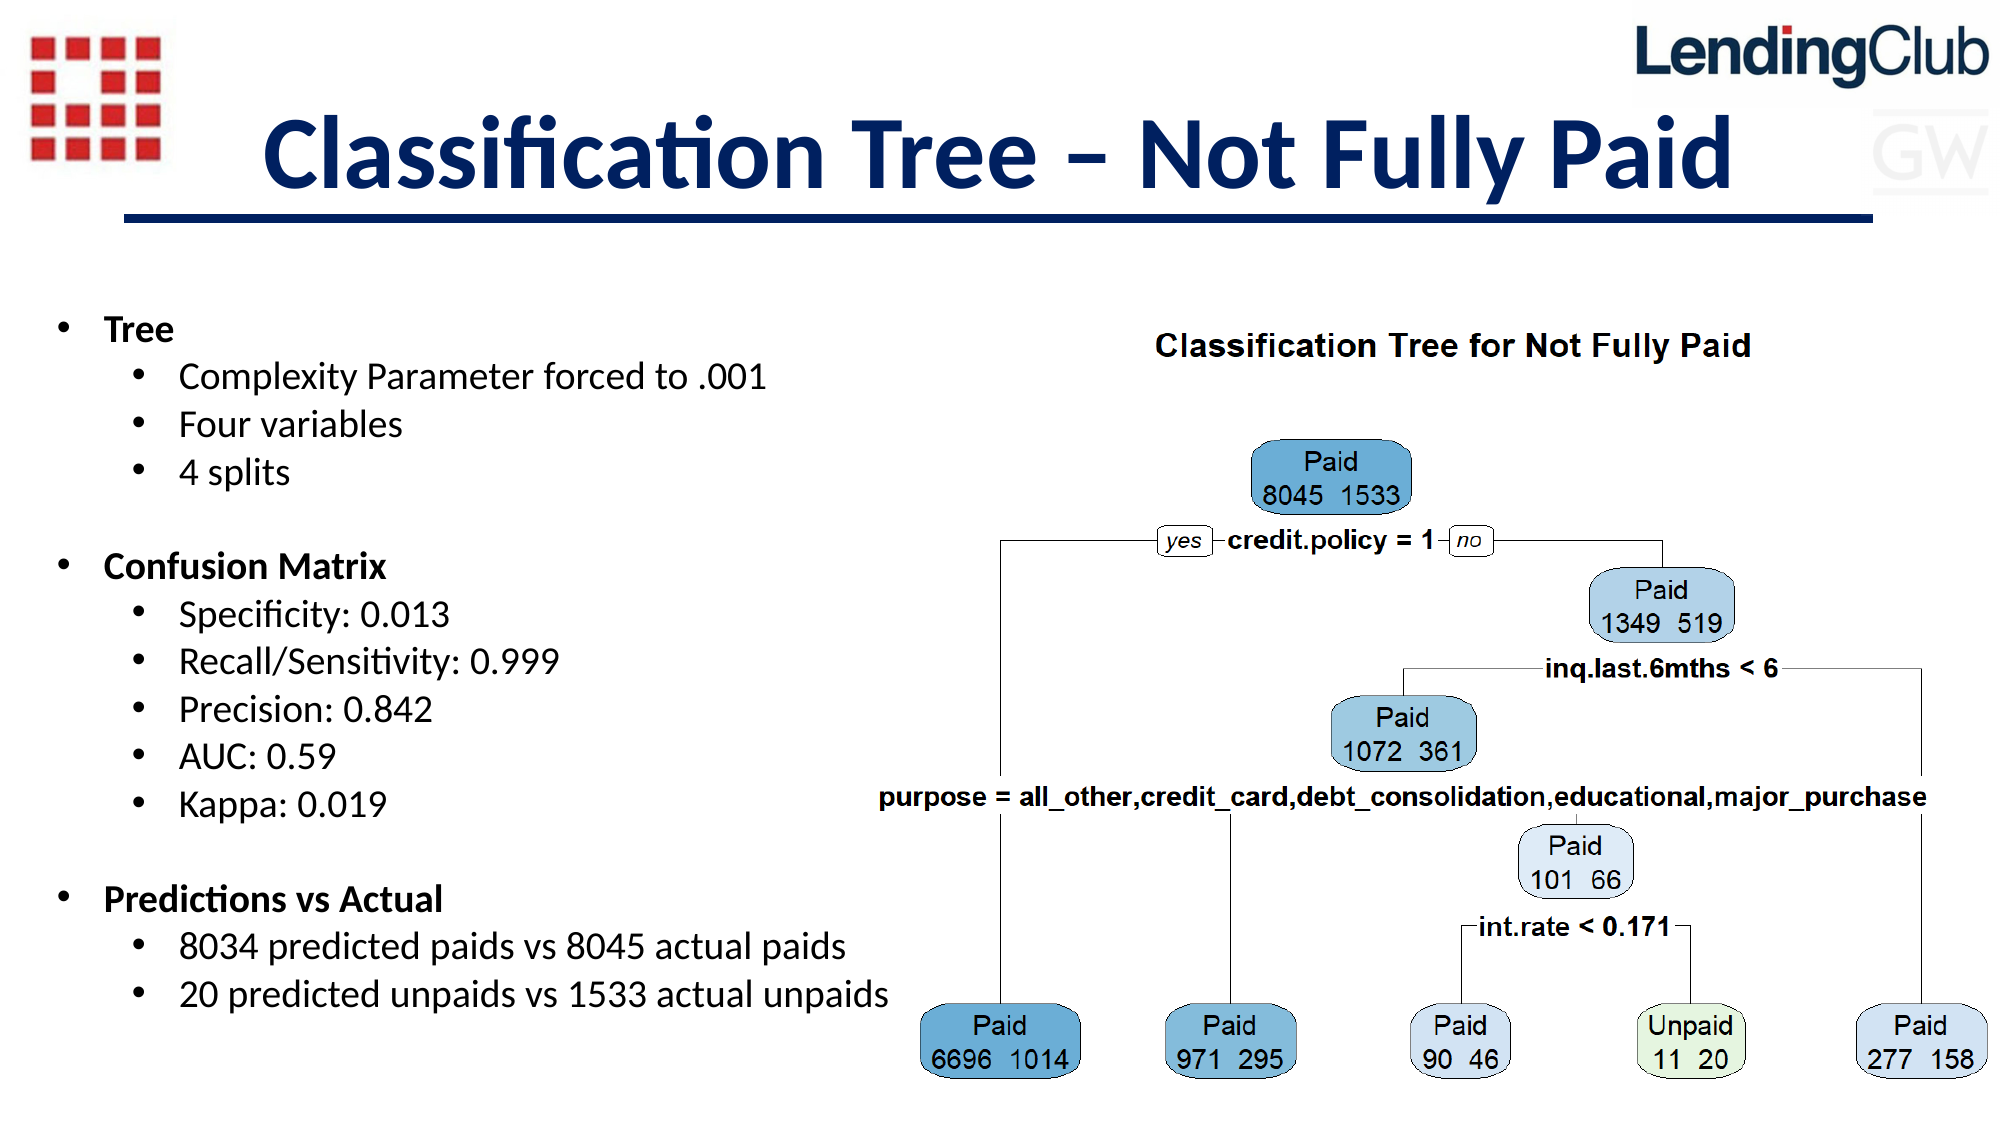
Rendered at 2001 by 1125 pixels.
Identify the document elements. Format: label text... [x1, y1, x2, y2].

picture [0, 0, 177, 193]
text_box Classification Tree – Not Fully Paid [0, 77, 1861, 217]
picture [1632, 0, 2000, 216]
picture [871, 314, 2000, 1097]
text_box Tree Complexity Parameter forced to .001 Four variables 4 splits Confusion Matrix Specificity: 0.013 Recall/Sensitivity: 0.999 Precision: 0.842 AUC: 0.59 Kappa: 0.019 Predictions vs Actual 8034 predicted paids vs 8045 actual paids 20 predicted unpaids vs 1533 actual unpaids [42, 295, 933, 1070]
